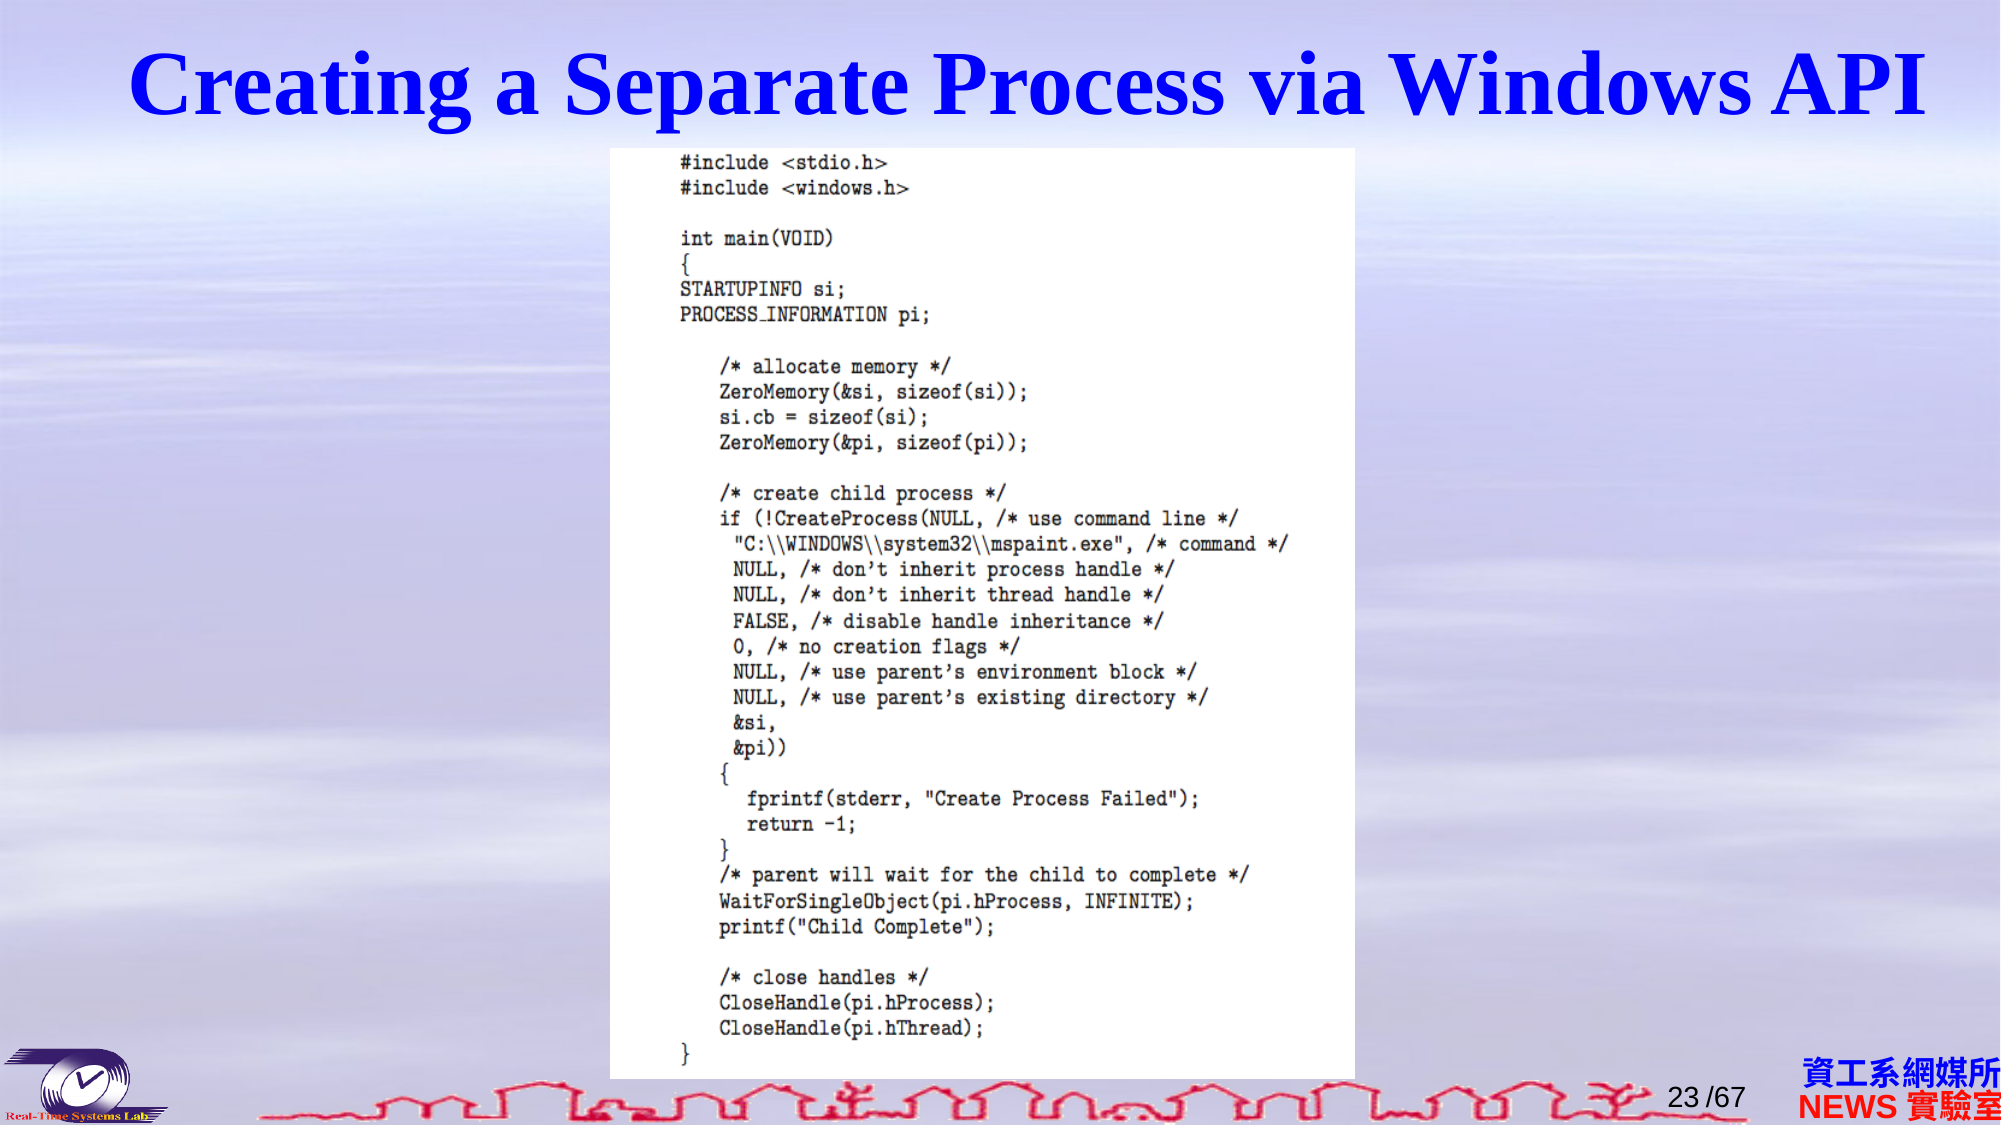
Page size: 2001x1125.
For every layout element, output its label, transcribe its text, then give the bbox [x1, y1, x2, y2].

slide_number 22 [1248, 1070, 1715, 1125]
footer /67 [1715, 1070, 2000, 1125]
picture [0, 0, 2001, 1125]
title Creating a Separate Process via Windows API [90, 30, 1969, 126]
